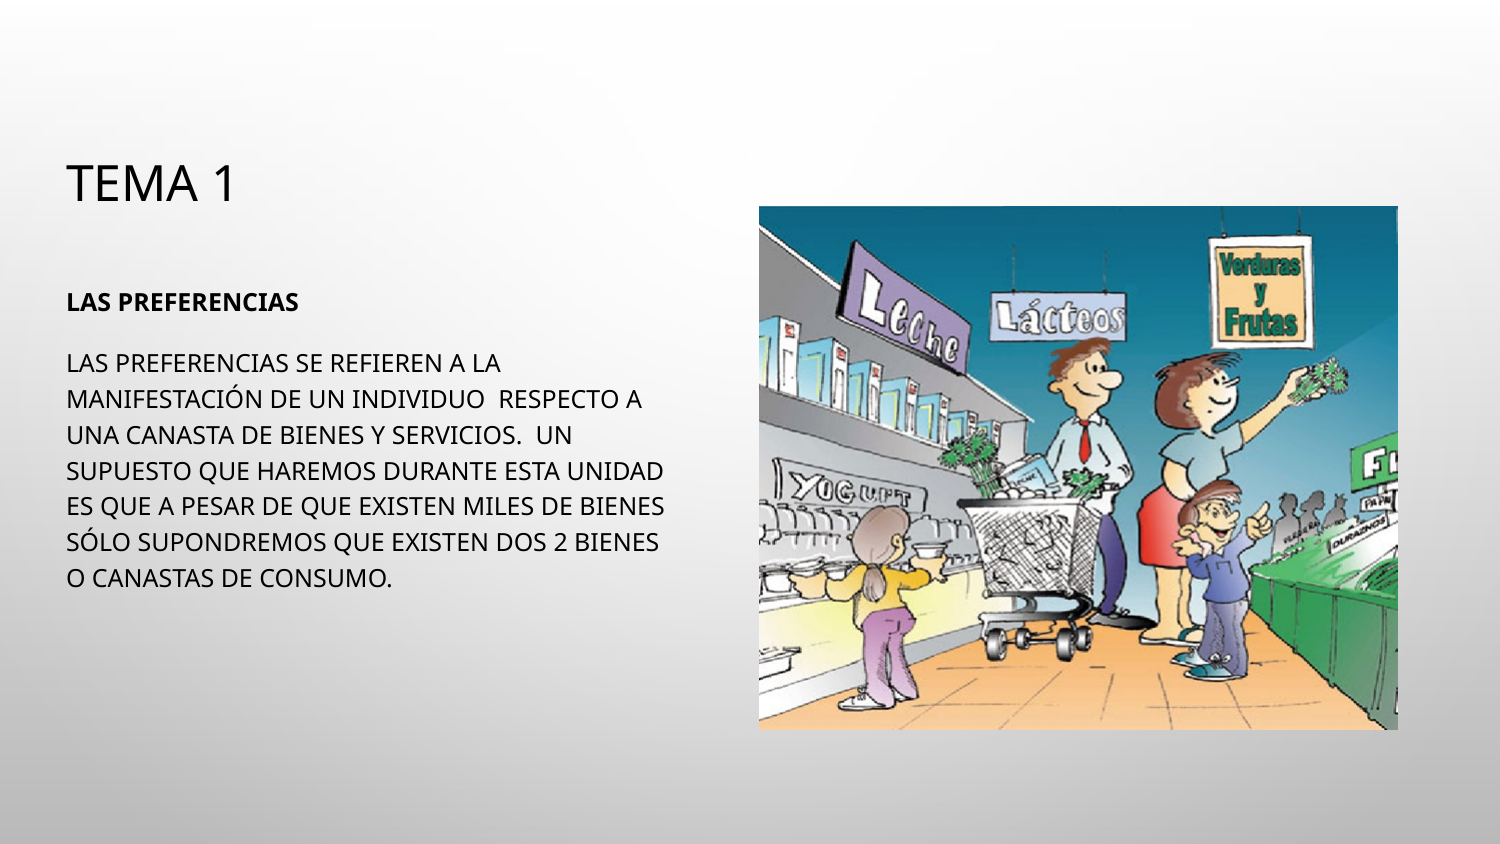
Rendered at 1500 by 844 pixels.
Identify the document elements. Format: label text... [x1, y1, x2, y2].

picture [0, 0, 1500, 844]
title Tema 1 [51, 103, 1432, 228]
list Las preferencias Las preferencias se refieren a la manifestación de un individuo respecto a una canasta de bienes y servicios. Un supuesto que haremos durante esta unidad es que a pesar de que existen miles de bienes sólo supondremos que existen dos 2 bienes o canastas de consumo. [51, 265, 684, 640]
